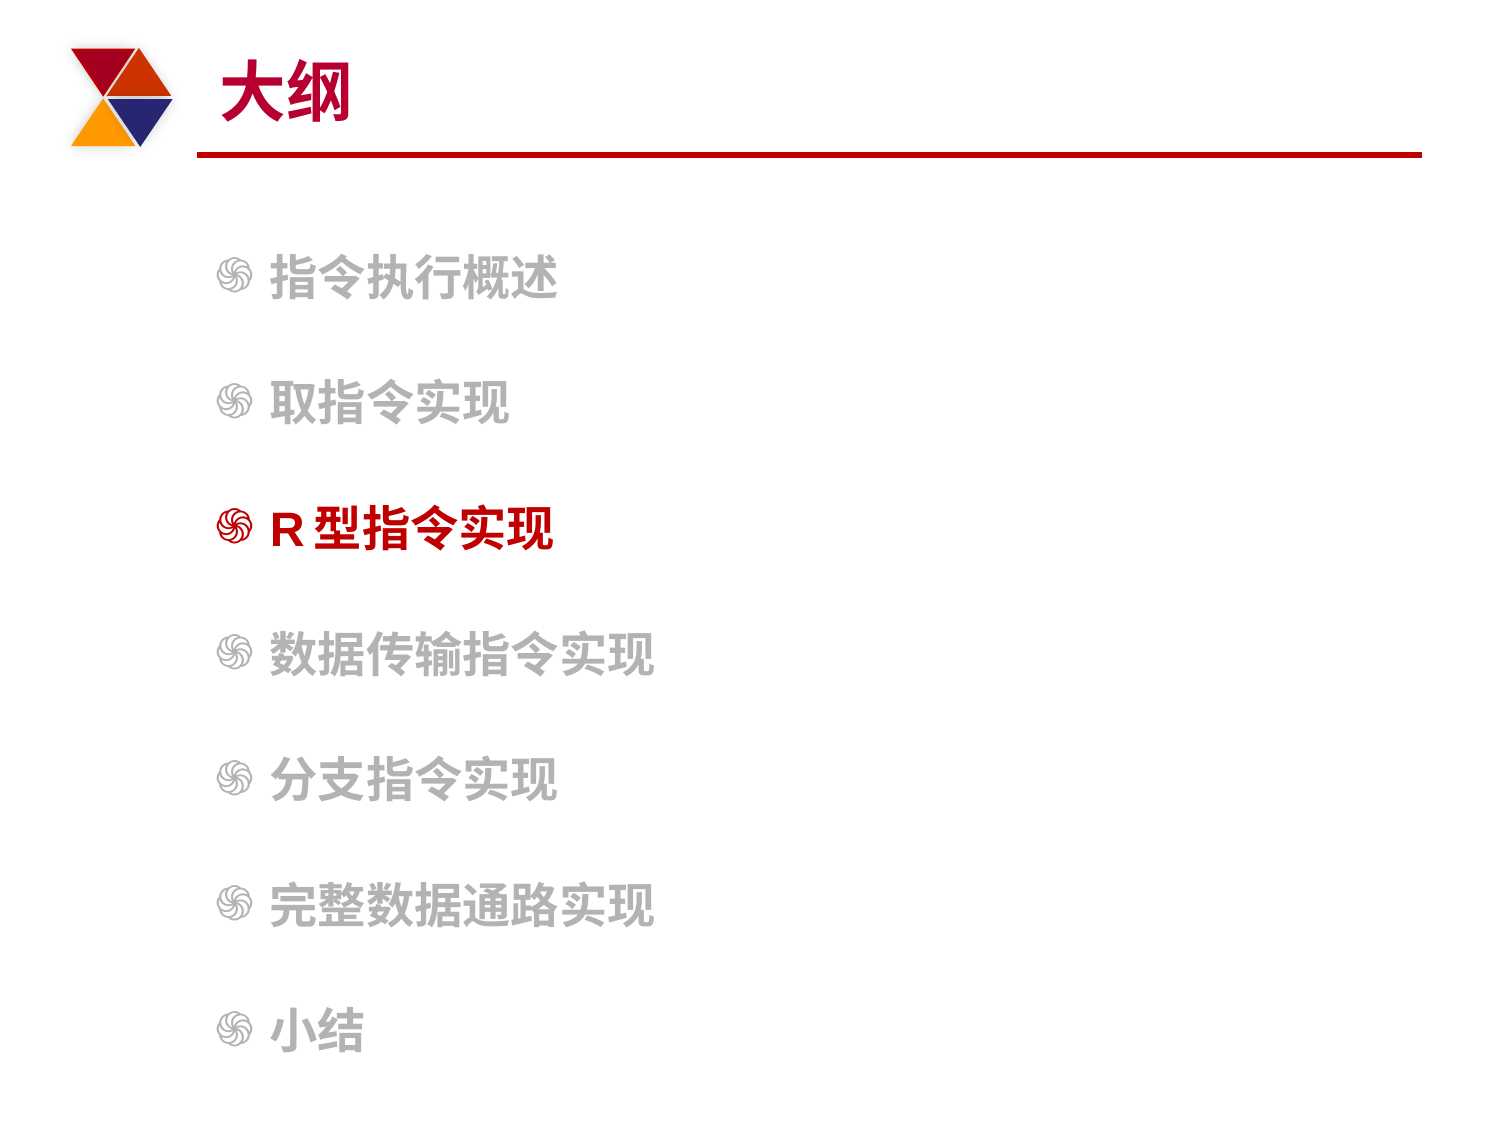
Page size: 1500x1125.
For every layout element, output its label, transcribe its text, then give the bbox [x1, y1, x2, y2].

list 指令执行概述 取指令实现 R型指令实现 数据传输指令实现 分支指令实现 完整数据通路实现 小结 [200, 181, 1422, 1075]
title 大纲 [204, 36, 1405, 137]
